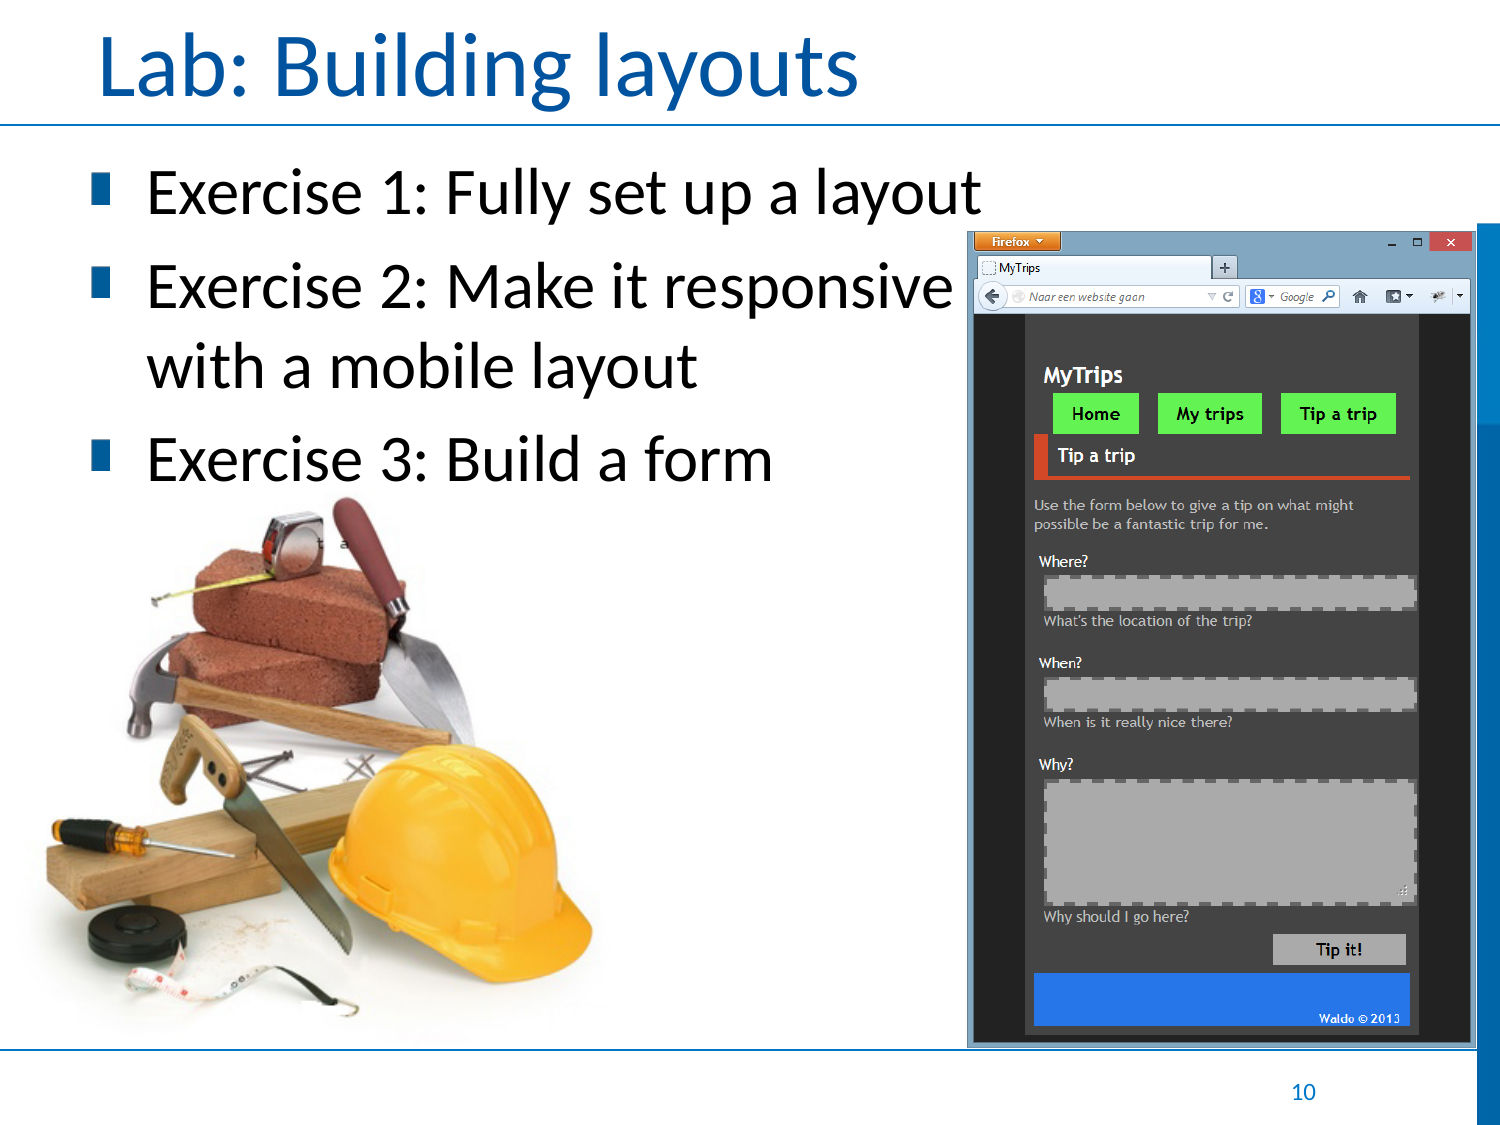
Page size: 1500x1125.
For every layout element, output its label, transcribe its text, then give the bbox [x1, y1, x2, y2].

list Exercise 1: Fully set up a layout Exercise 2: Make it responsive with a mobile layout Exercise 3: Build a form [74, 140, 1426, 1006]
picture [90, 438, 110, 471]
picture [0, 491, 626, 1049]
picture [966, 231, 1476, 1049]
title Lab: Building layouts [81, 11, 1433, 108]
slide_number 10 [1230, 1072, 1332, 1108]
picture [90, 171, 110, 205]
picture [1477, 223, 1500, 1125]
picture [90, 265, 110, 298]
